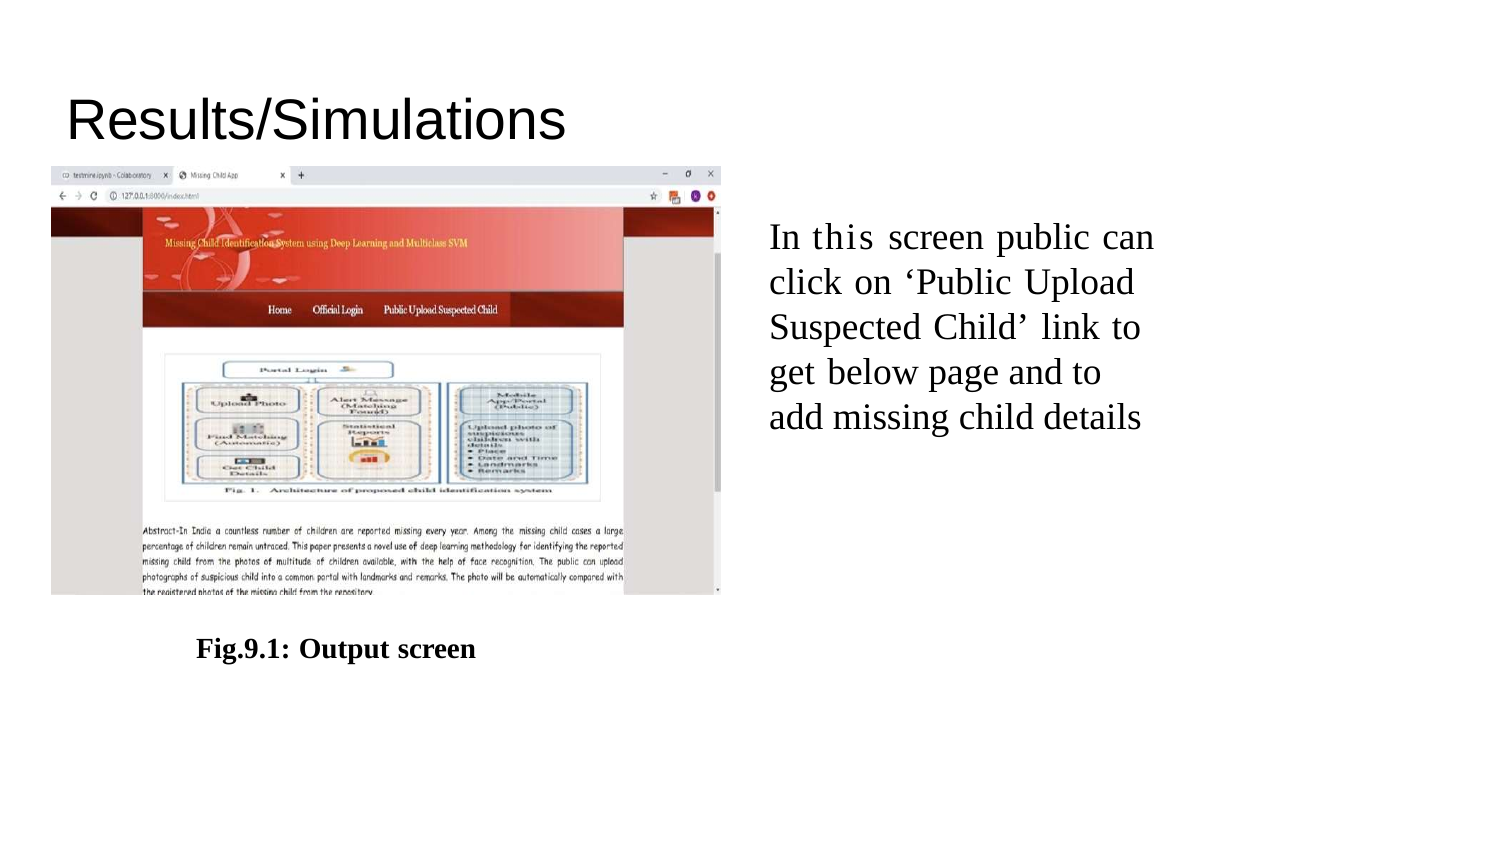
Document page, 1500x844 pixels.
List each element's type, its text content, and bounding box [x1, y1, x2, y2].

picture [51, 166, 721, 596]
text_box In this screen public can click on ‘Public Upload Suspected Child’ link to get below page and to add missing child details [754, 196, 1174, 436]
title Results/Simulations [51, 72, 1449, 167]
text_box Fig.9.1: Output screen [0, 622, 703, 672]
